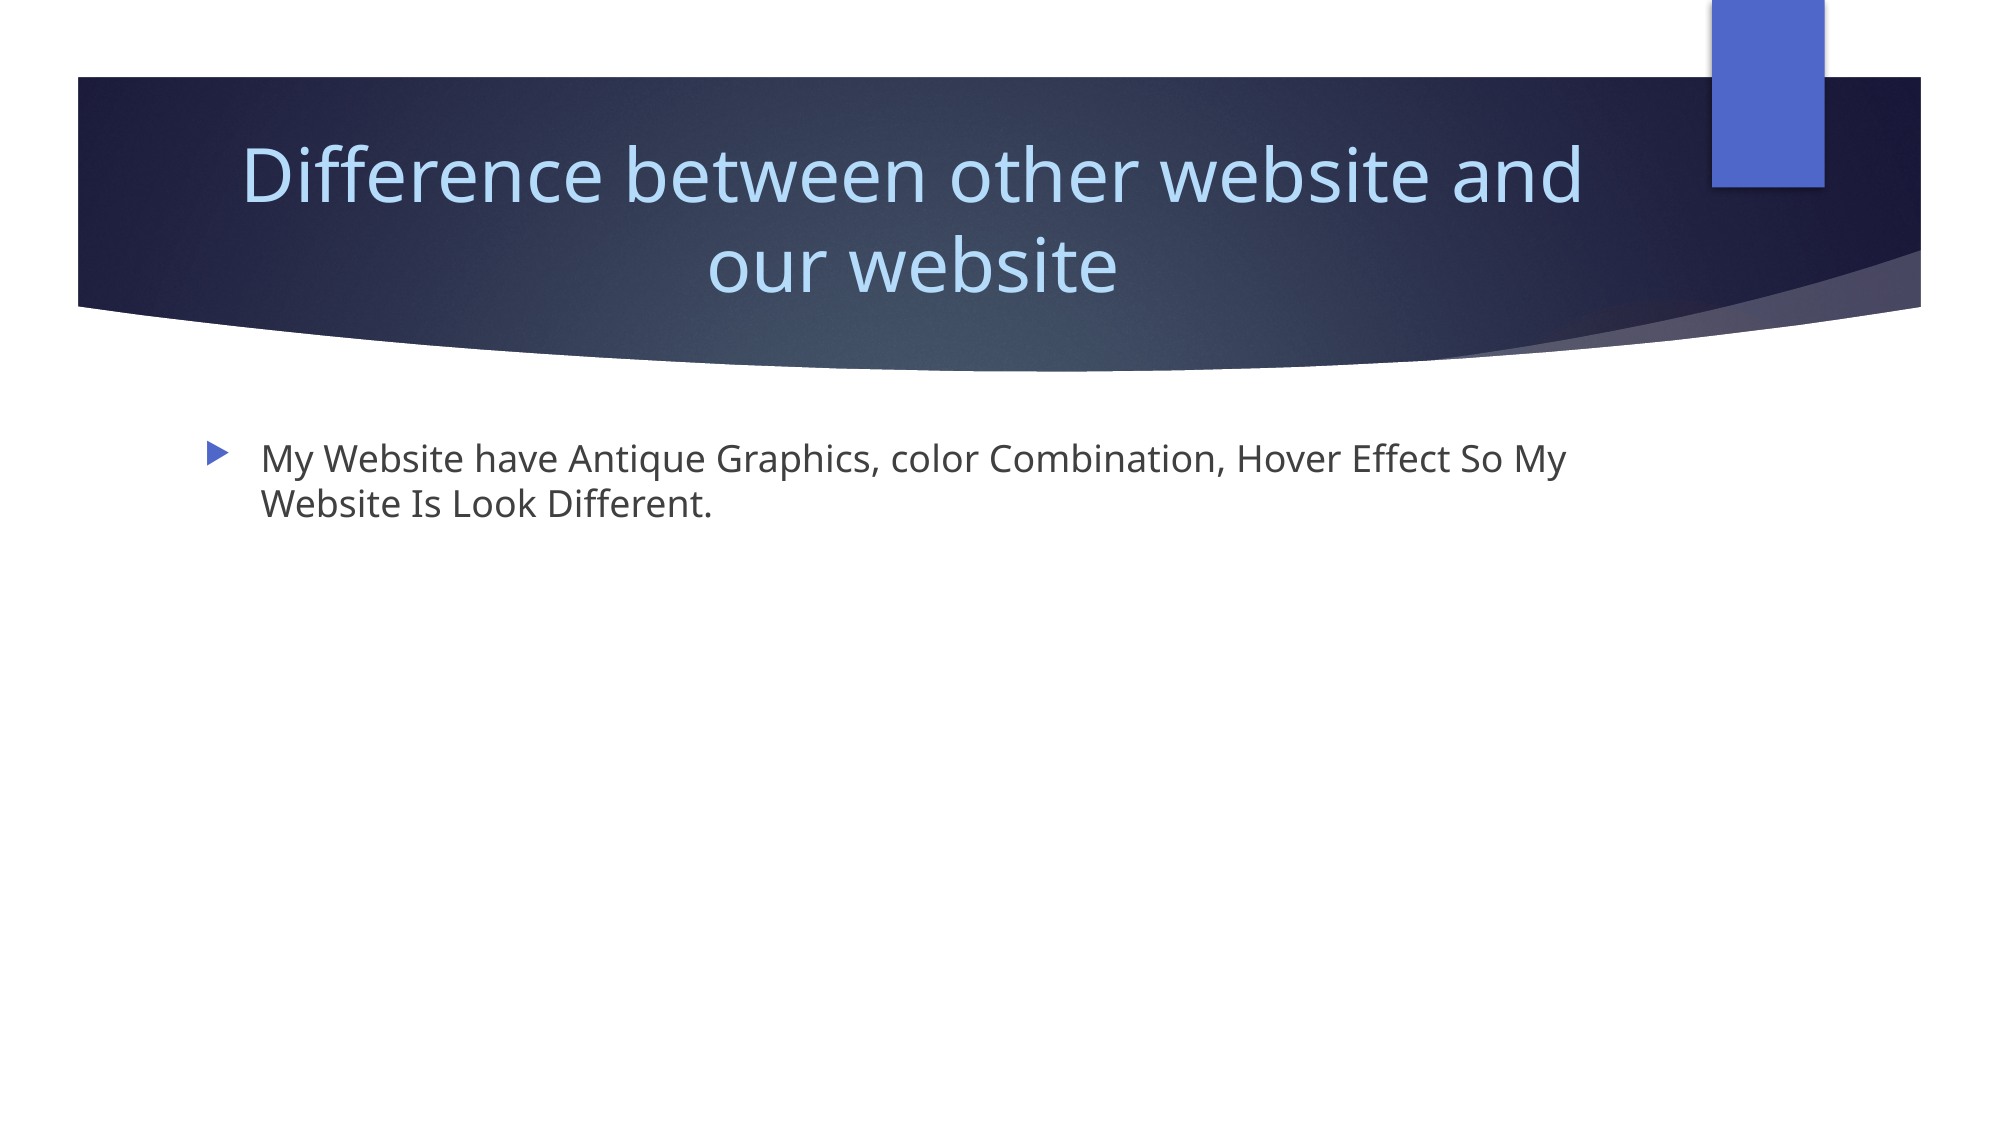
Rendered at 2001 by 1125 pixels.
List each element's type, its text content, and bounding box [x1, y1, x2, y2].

list My Website have Antique Graphics, color Combination, Hover Effect So My Website Is Look Different. [189, 427, 1638, 988]
title Difference between other website and our website [189, 159, 1638, 276]
